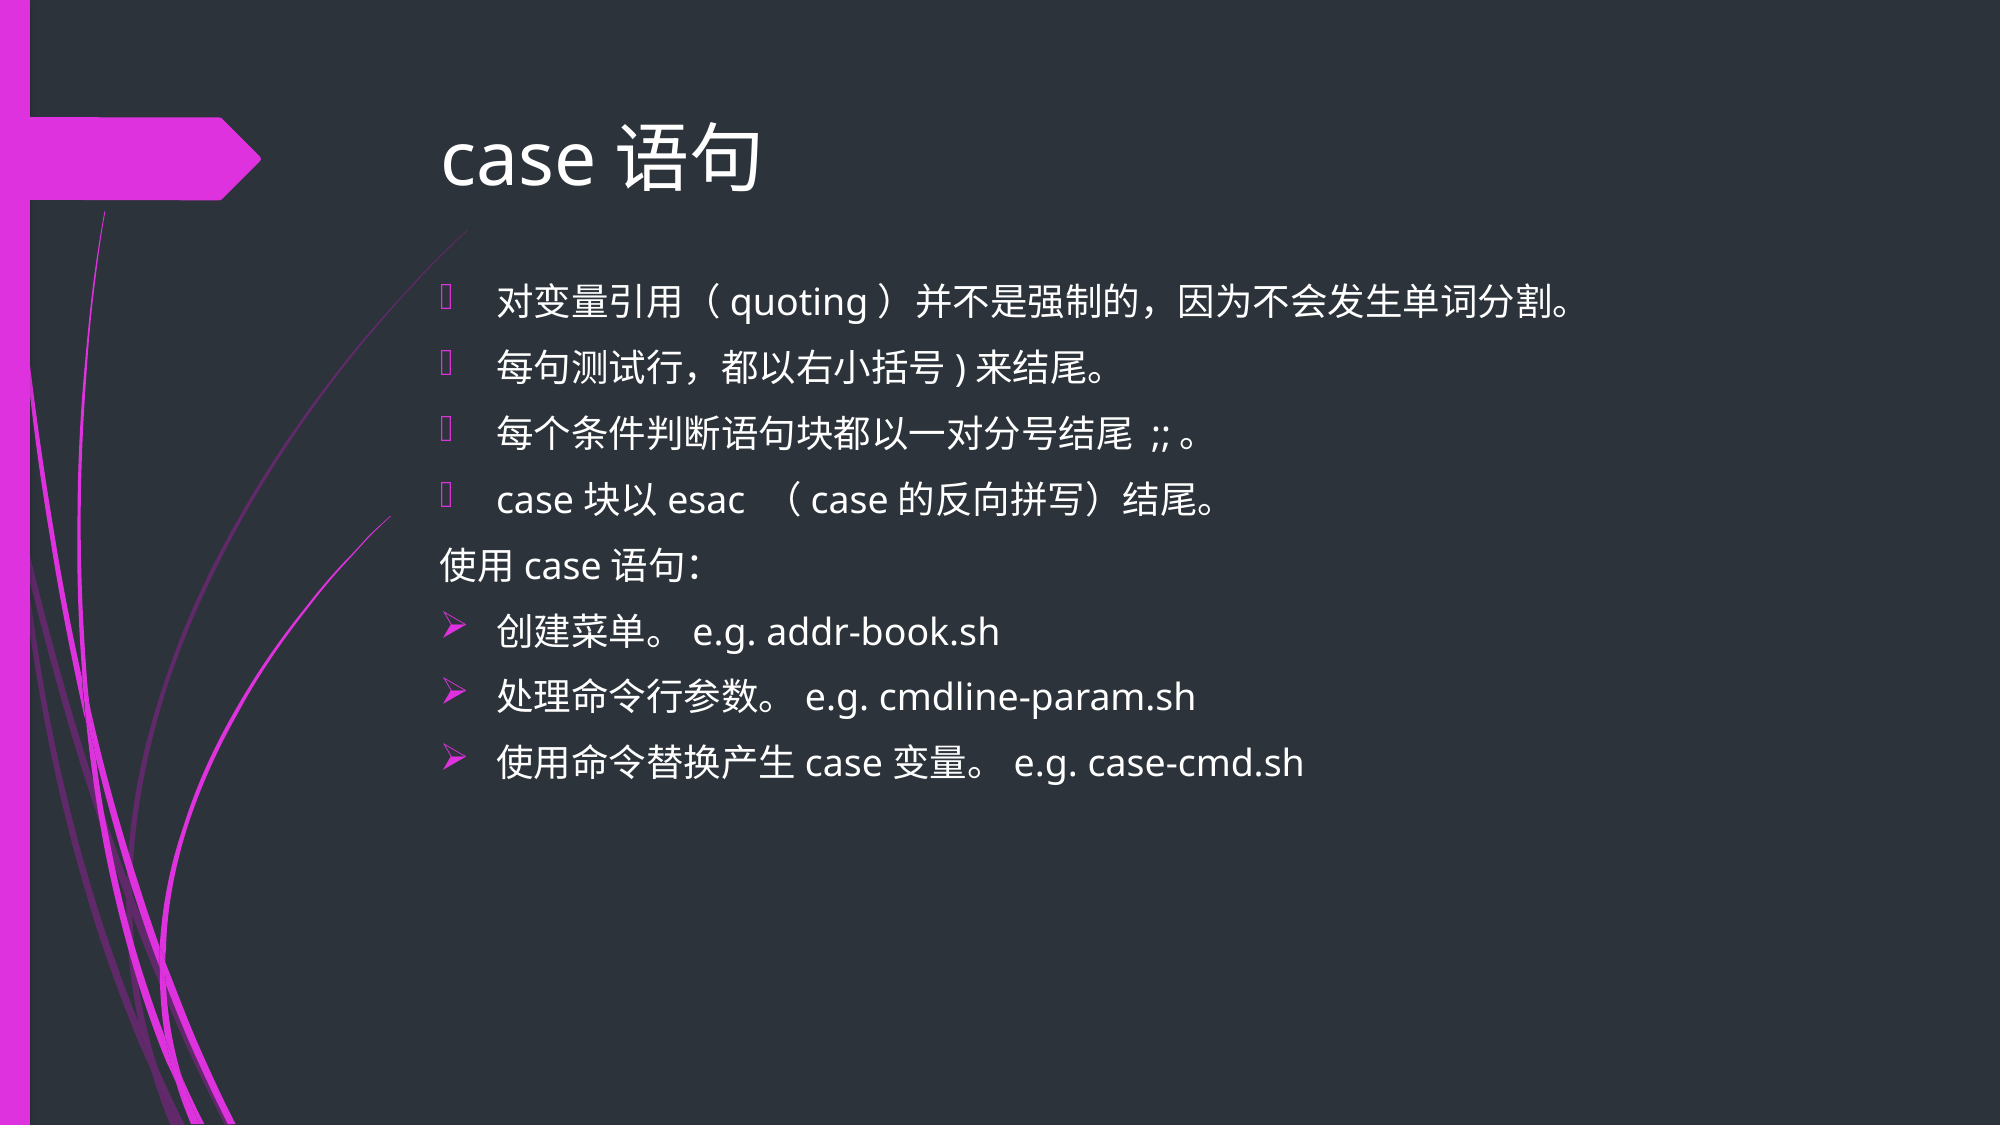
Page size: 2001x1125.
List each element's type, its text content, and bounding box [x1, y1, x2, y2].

list 对变量引用（quoting）并不是强制的，因为不会发生单词分割。 每句测试行，都以右小括号)来结尾。 每个条件判断语句块都以一对分号结尾 ;;。 case块以esac （case的反向拼写）结尾。 使用case语句： 创建菜单。e.g. addr-book.sh 处理命令行参数。e.g. cmdline-param.sh 使用命令替换产生case变量。e.g. case-cmd.sh [424, 270, 1888, 970]
title case语句 [425, 102, 1888, 226]
